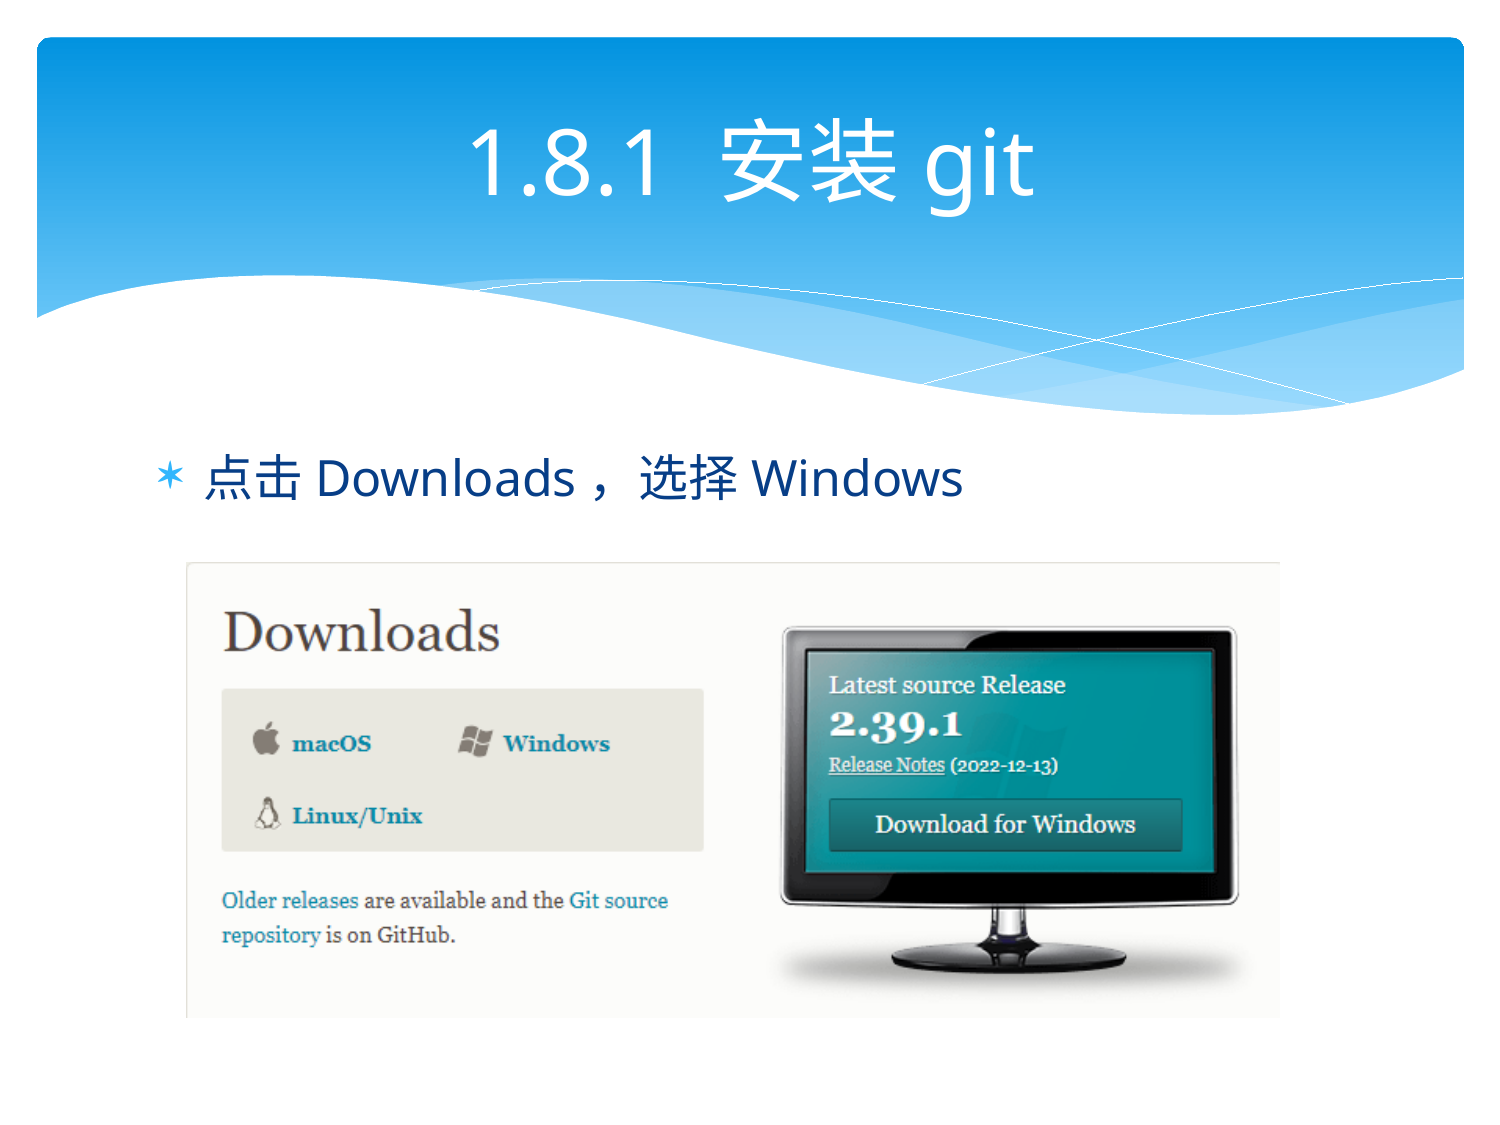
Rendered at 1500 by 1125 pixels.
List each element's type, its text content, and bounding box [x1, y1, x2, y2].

list 点击Downloads，选择Windows [143, 438, 1359, 1005]
picture [186, 562, 1280, 1018]
title 1.8.1 安装git [75, 55, 1425, 261]
